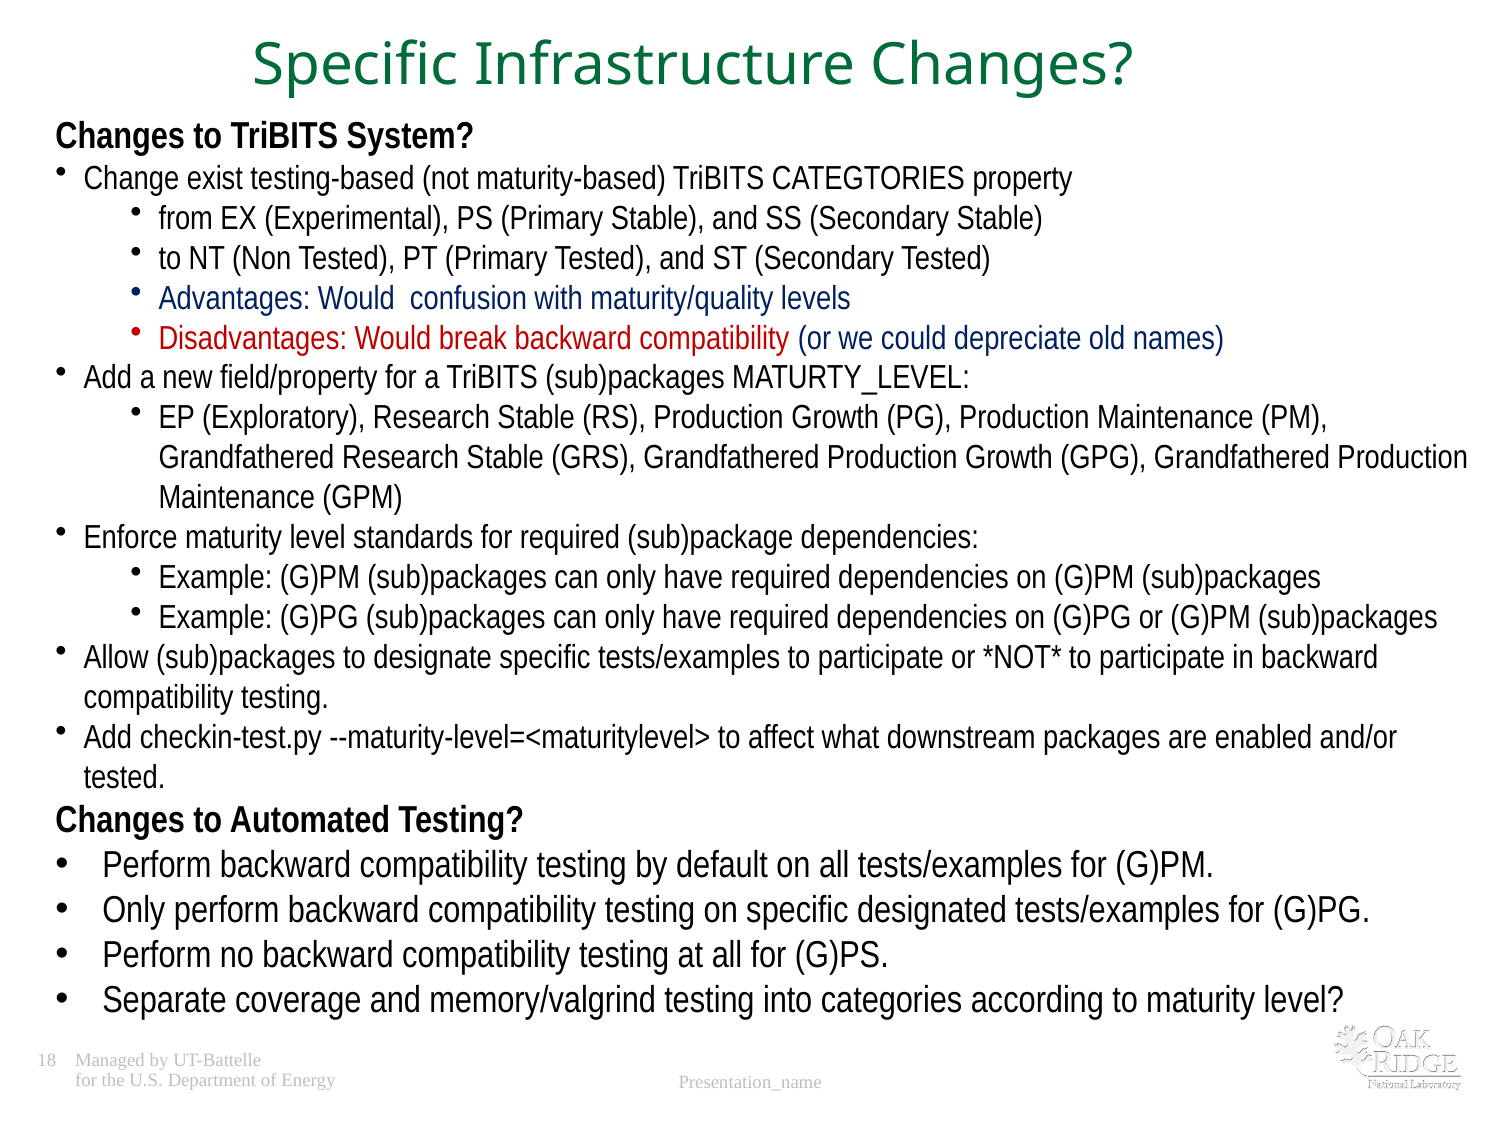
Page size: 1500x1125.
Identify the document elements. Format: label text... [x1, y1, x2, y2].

text_box Changes to TriBITS System? Change exist testing-based (not maturity-based) TriBITS CATEGTORIES property from EX (Experimental), PS (Primary Stable), and SS (Secondary Stable) to NT (Non Tested), PT (Primary Tested), and ST (Secondary Tested) Advantages: Would confusion with maturity/quality levels Disadvantages: Would break backward compatibility (or we could depreciate old names) Add a new field/property for a TriBITS (sub)packages MATURTY_LEVEL: EP (Exploratory), Research Stable (RS), Production Growth (PG), Production Maintenance (PM), Grandfathered Research Stable (GRS), Grandfathered Production Growth (GPG), Grandfathered Production Maintenance (GPM) Enforce maturity level standards for required (sub)package dependencies: Example: (G)PM (sub)packages can only have required dependencies on (G)PM (sub)packages Example: (G)PG (sub)packages can only have required dependencies on (G)PG or (G)PM (sub)packages Allow (sub)packages to designate specific tests/examples to participate or *NOT* to participate in backward compatibility testing. Add checkin-test.py --maturity-level=<maturitylevel> to affect what downstream packages are enabled and/or tested. Changes to Automated Testing? Perform backward compatibility testing by default on all tests/examples for (G)PM. Only perform backward compatibility testing on specific designated tests/examples for (G)PG. Perform no backward compatibility testing at all for (G)PS. Separate coverage and memory/valgrind testing into categories according to maturity level? [12, 103, 1488, 1028]
title Specific Infrastructure Changes? [18, 29, 1369, 103]
picture [1325, 1028, 1472, 1095]
